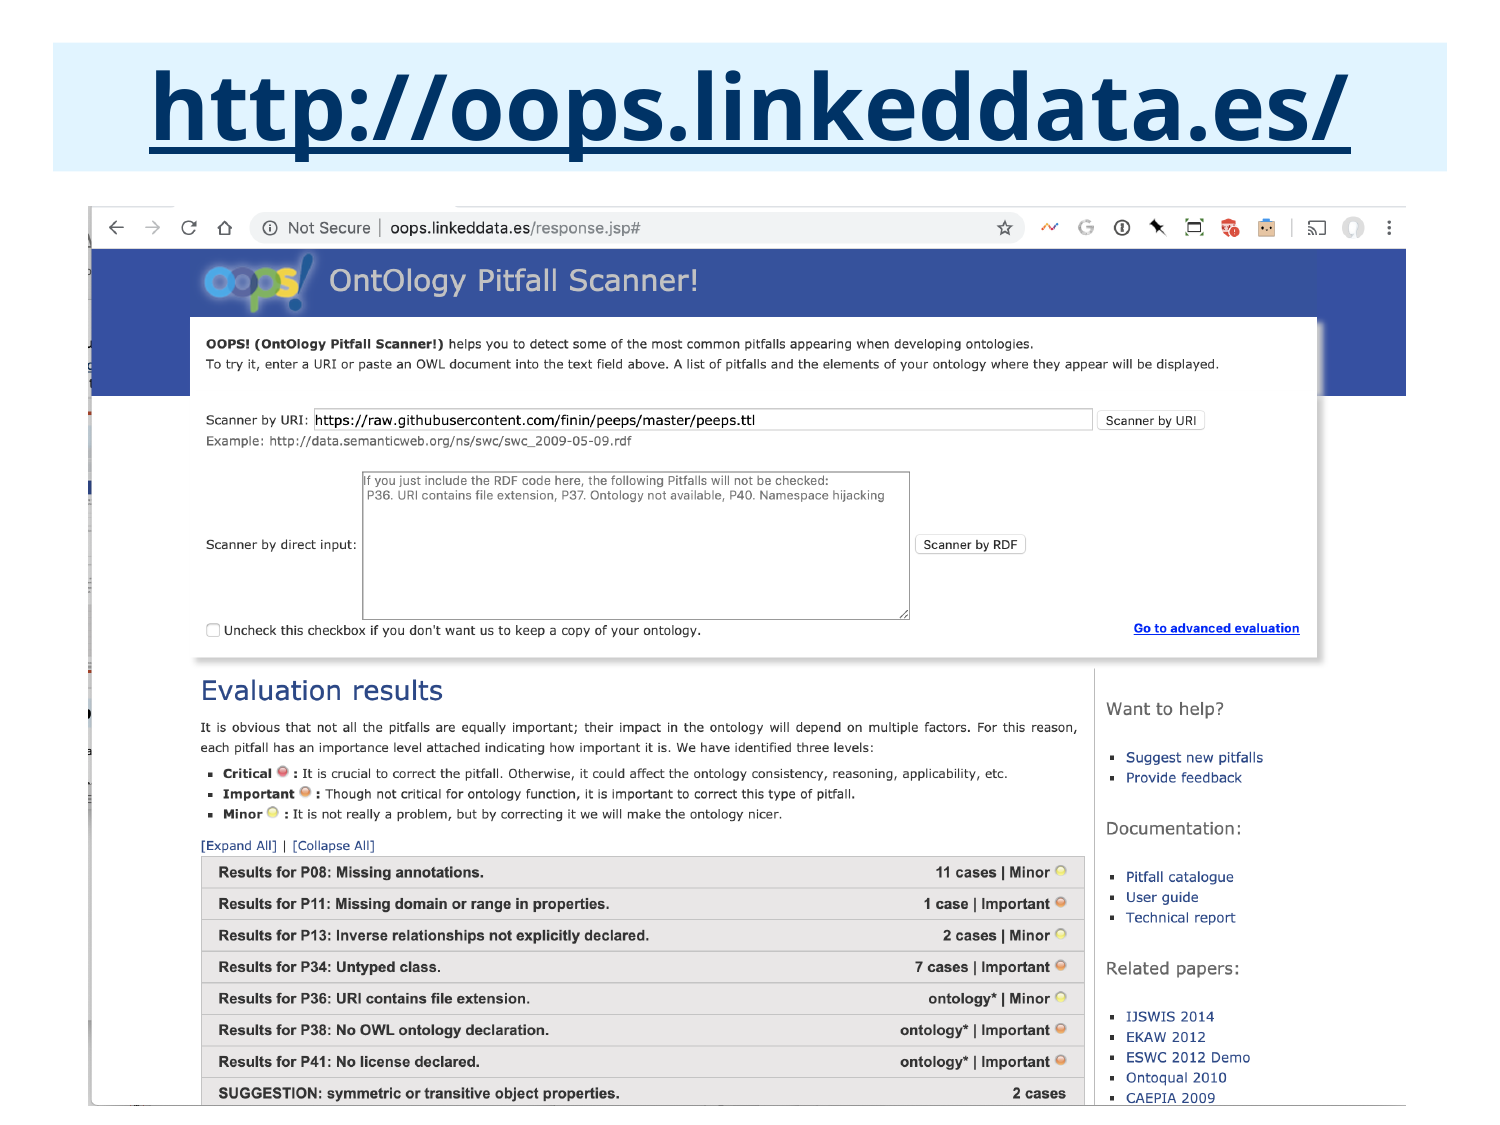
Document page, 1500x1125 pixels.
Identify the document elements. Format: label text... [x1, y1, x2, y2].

title http://oops.linkeddata.es/ [53, 42, 1447, 172]
picture [88, 206, 1406, 1107]
